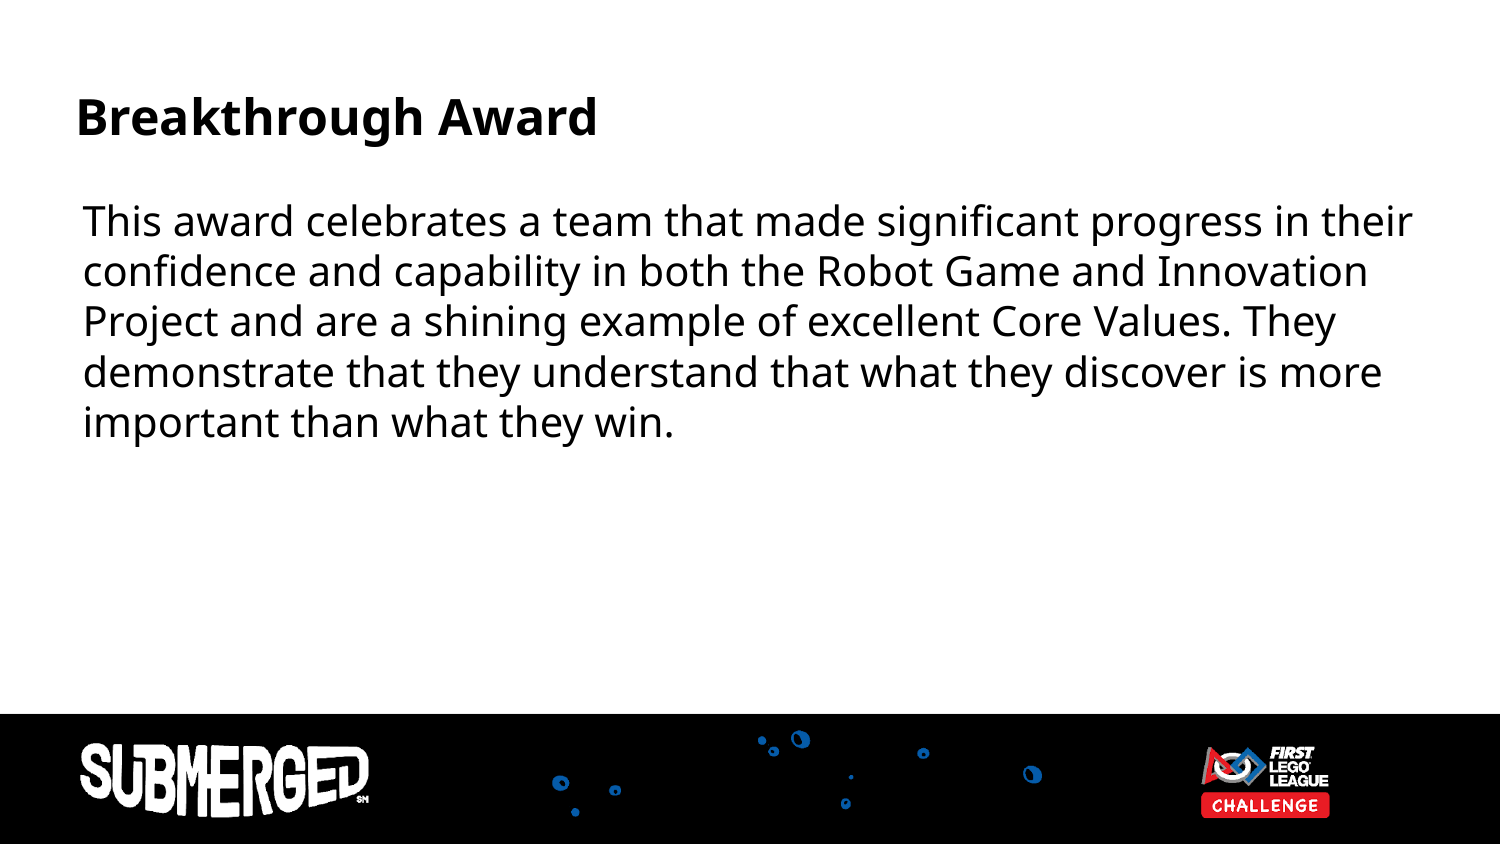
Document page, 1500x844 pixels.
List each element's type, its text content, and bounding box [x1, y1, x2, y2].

list This award celebrates a team that made significant progress in their confidence and capability in both the Robot Game and Innovation Project and are a shining example of excellent Core Values. They demonstrate that they understand that what they discover is more important than what they win. [75, 187, 1435, 585]
title Breakthrough Award [75, 65, 1435, 166]
picture [0, 0, 1500, 844]
